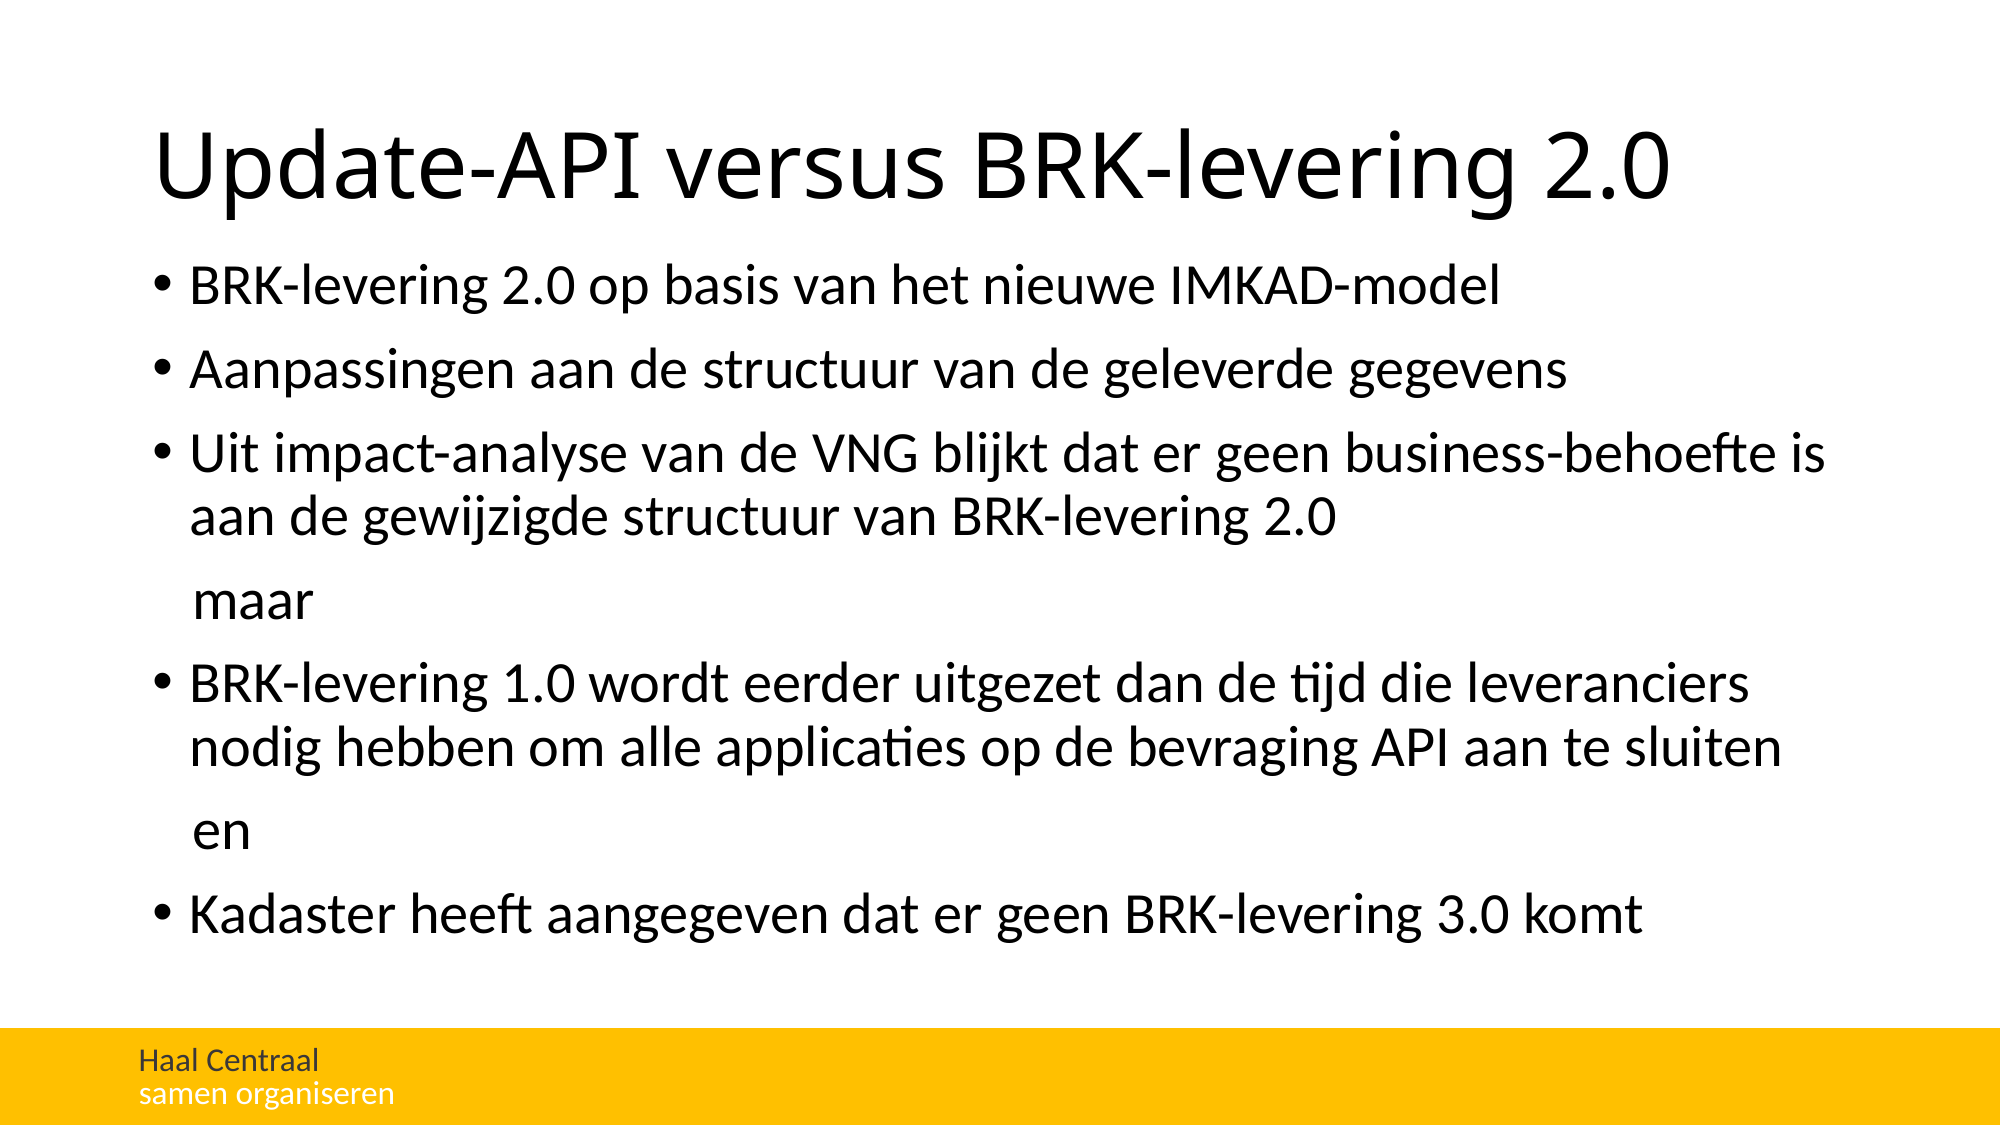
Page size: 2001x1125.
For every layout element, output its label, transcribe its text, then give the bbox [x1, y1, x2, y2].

title Update-API versus BRK-levering 2.0 [137, 59, 1863, 247]
list BRK-levering 2.0 op basis van het nieuwe IMKAD-model Aanpassingen aan de structuur van de geleverde gegevens Uit impact-analyse van de VNG blijkt dat er geen business-behoefte is aan de gewijzigde structuur van BRK-levering 2.0 maar BRK-levering 1.0 wordt eerder uitgezet dan de tijd die leveranciers nodig hebben om alle applicaties op de bevraging API aan te sluiten en Kadaster heeft aangegeven dat er geen BRK-levering 3.0 komt [137, 247, 1863, 961]
